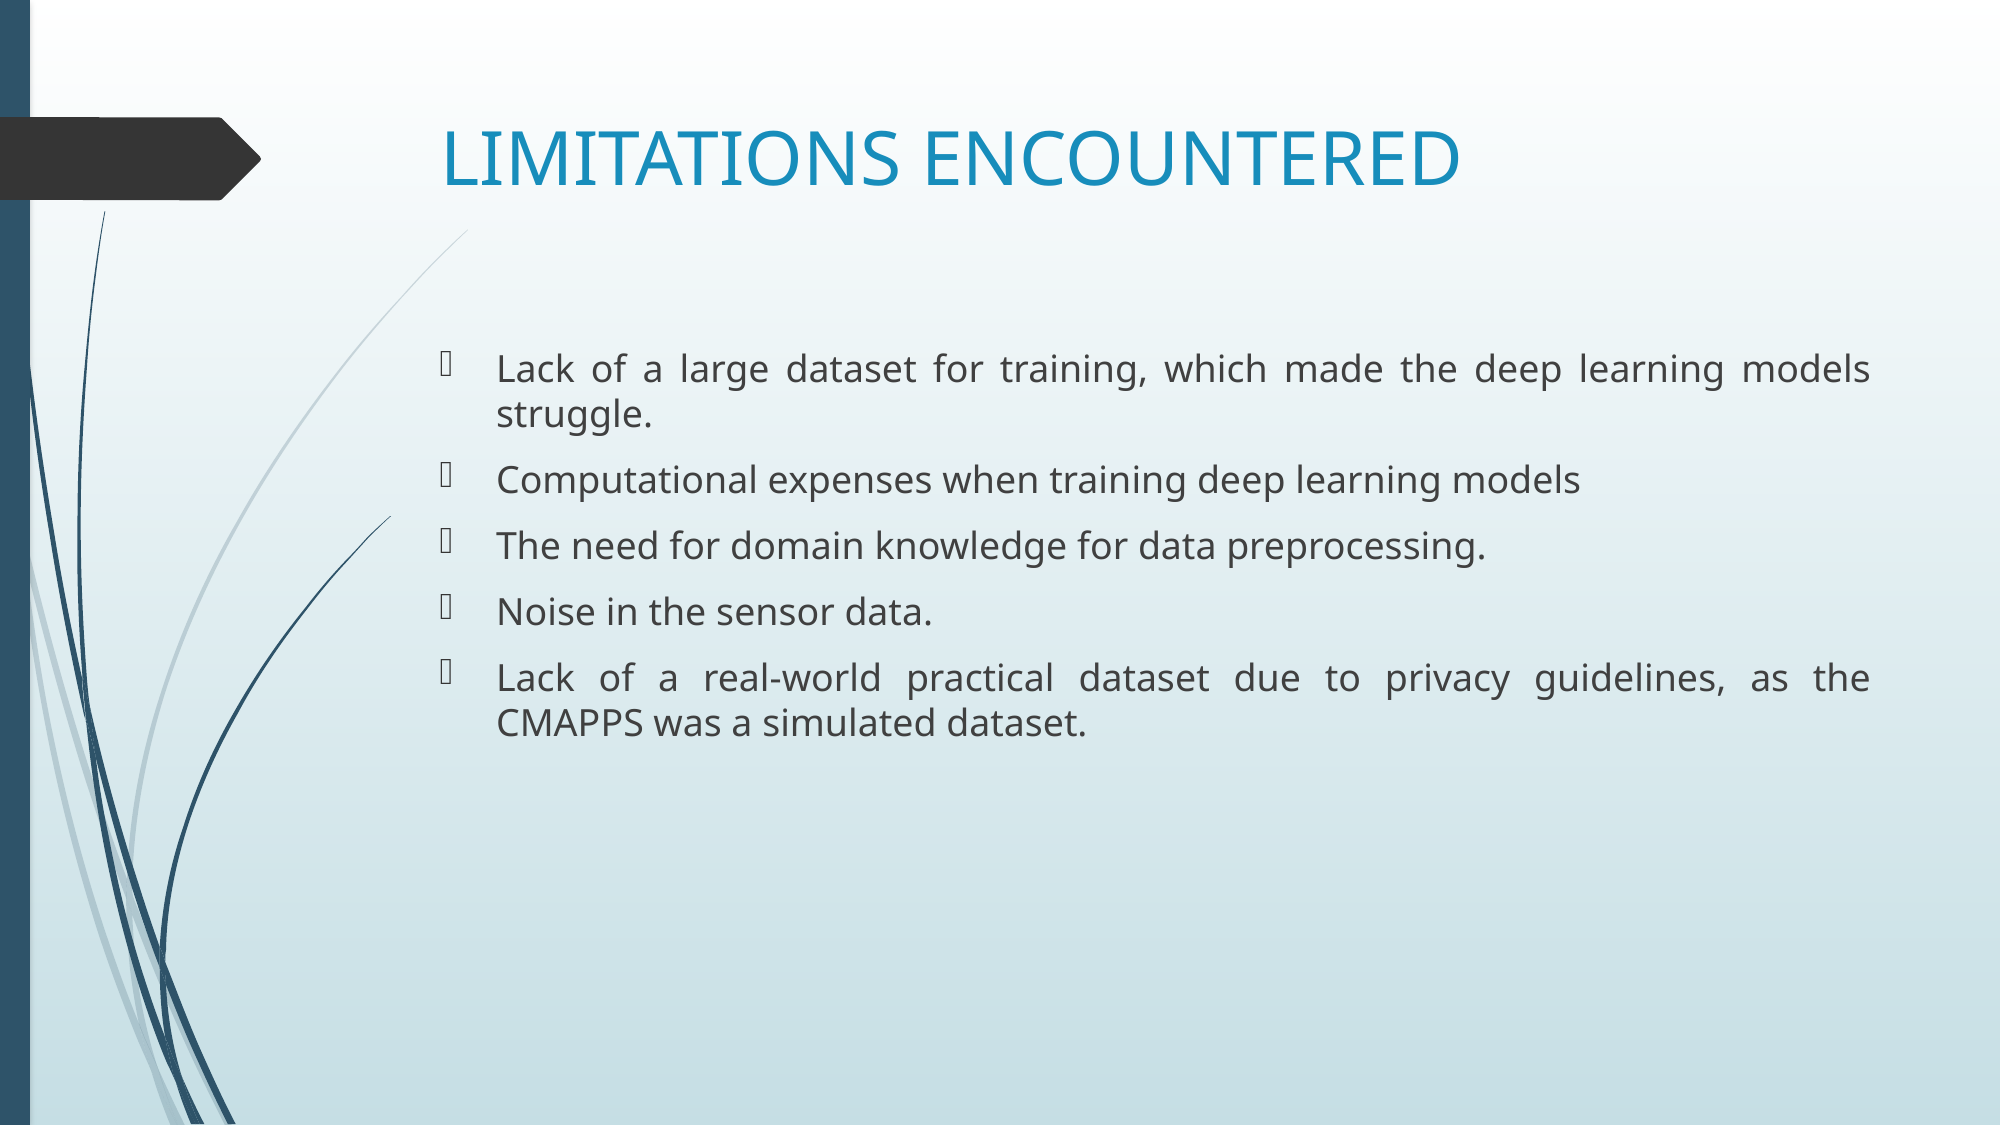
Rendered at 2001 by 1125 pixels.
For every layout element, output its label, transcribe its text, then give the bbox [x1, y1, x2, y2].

list Lack of a large dataset for training, which made the deep learning models struggle. Computational expenses when training deep learning models The need for domain knowledge for data preprocessing. Noise in the sensor data. Lack of a real-world practical dataset due to privacy guidelines, as the CMAPPS was a simulated dataset. [424, 337, 1888, 970]
title LIMITATIONS ENCOUNTERED [425, 102, 1888, 233]
